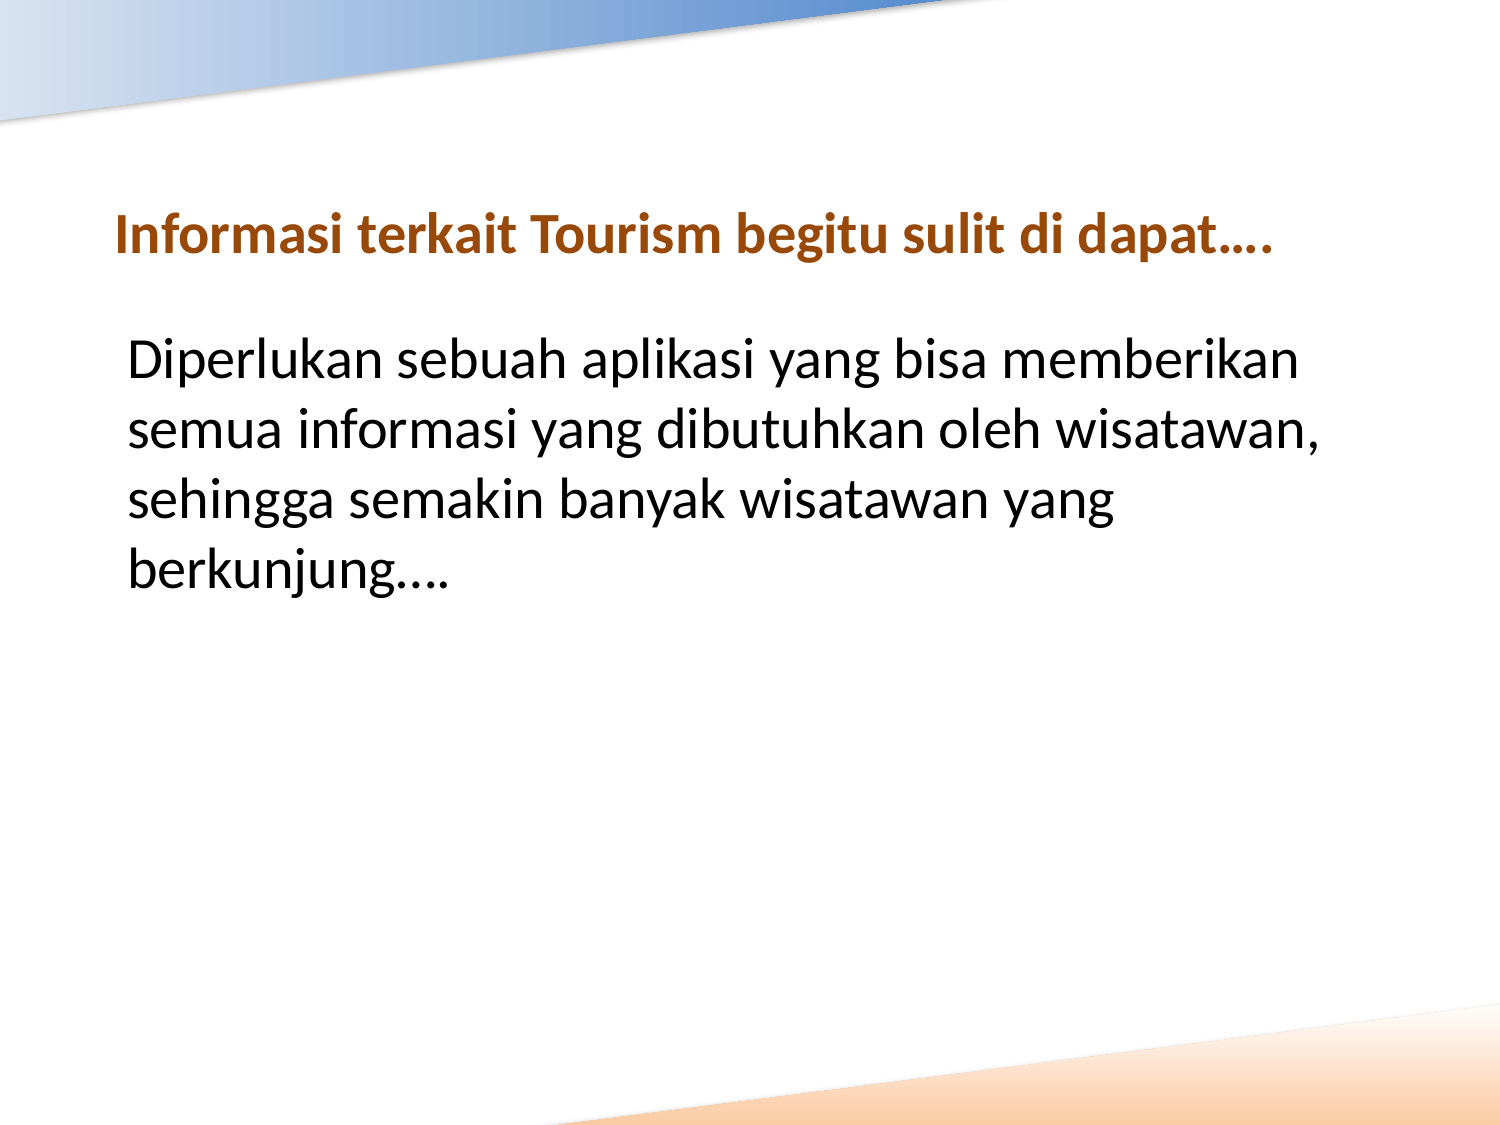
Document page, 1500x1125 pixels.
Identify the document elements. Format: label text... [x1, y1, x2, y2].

text_box Diperlukan sebuah aplikasi yang bisa memberikan semua informasi yang dibutuhkan oleh wisatawan, sehingga semakin banyak wisatawan yang berkunjung…. [112, 312, 1389, 608]
text_box Informasi terkait Tourism begitu sulit di dapat…. [99, 187, 1376, 273]
